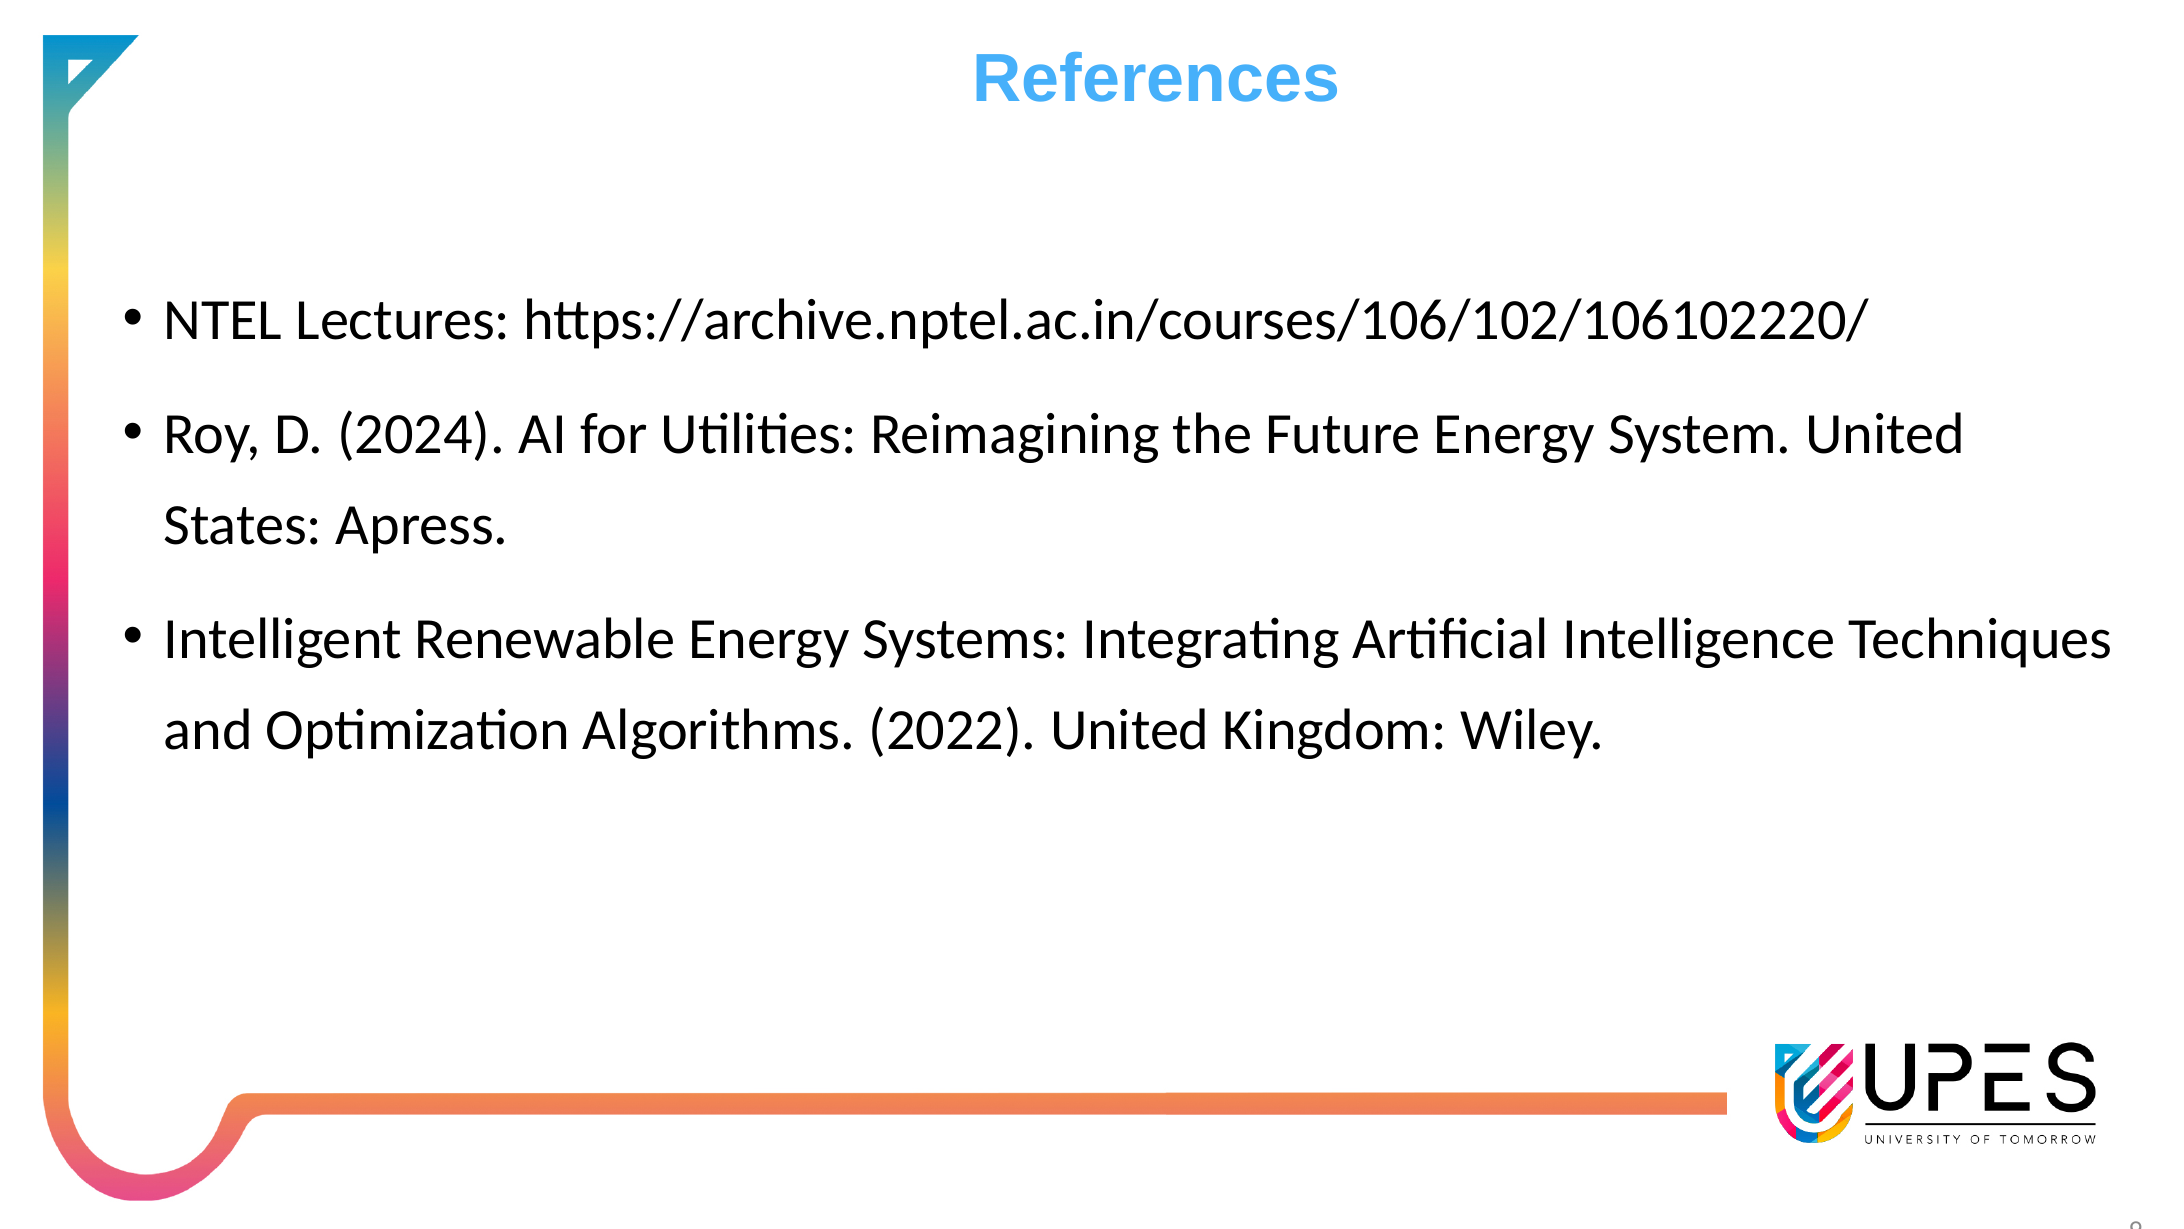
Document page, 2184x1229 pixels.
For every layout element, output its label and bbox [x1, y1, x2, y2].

list [0, 0, 2184, 1229]
